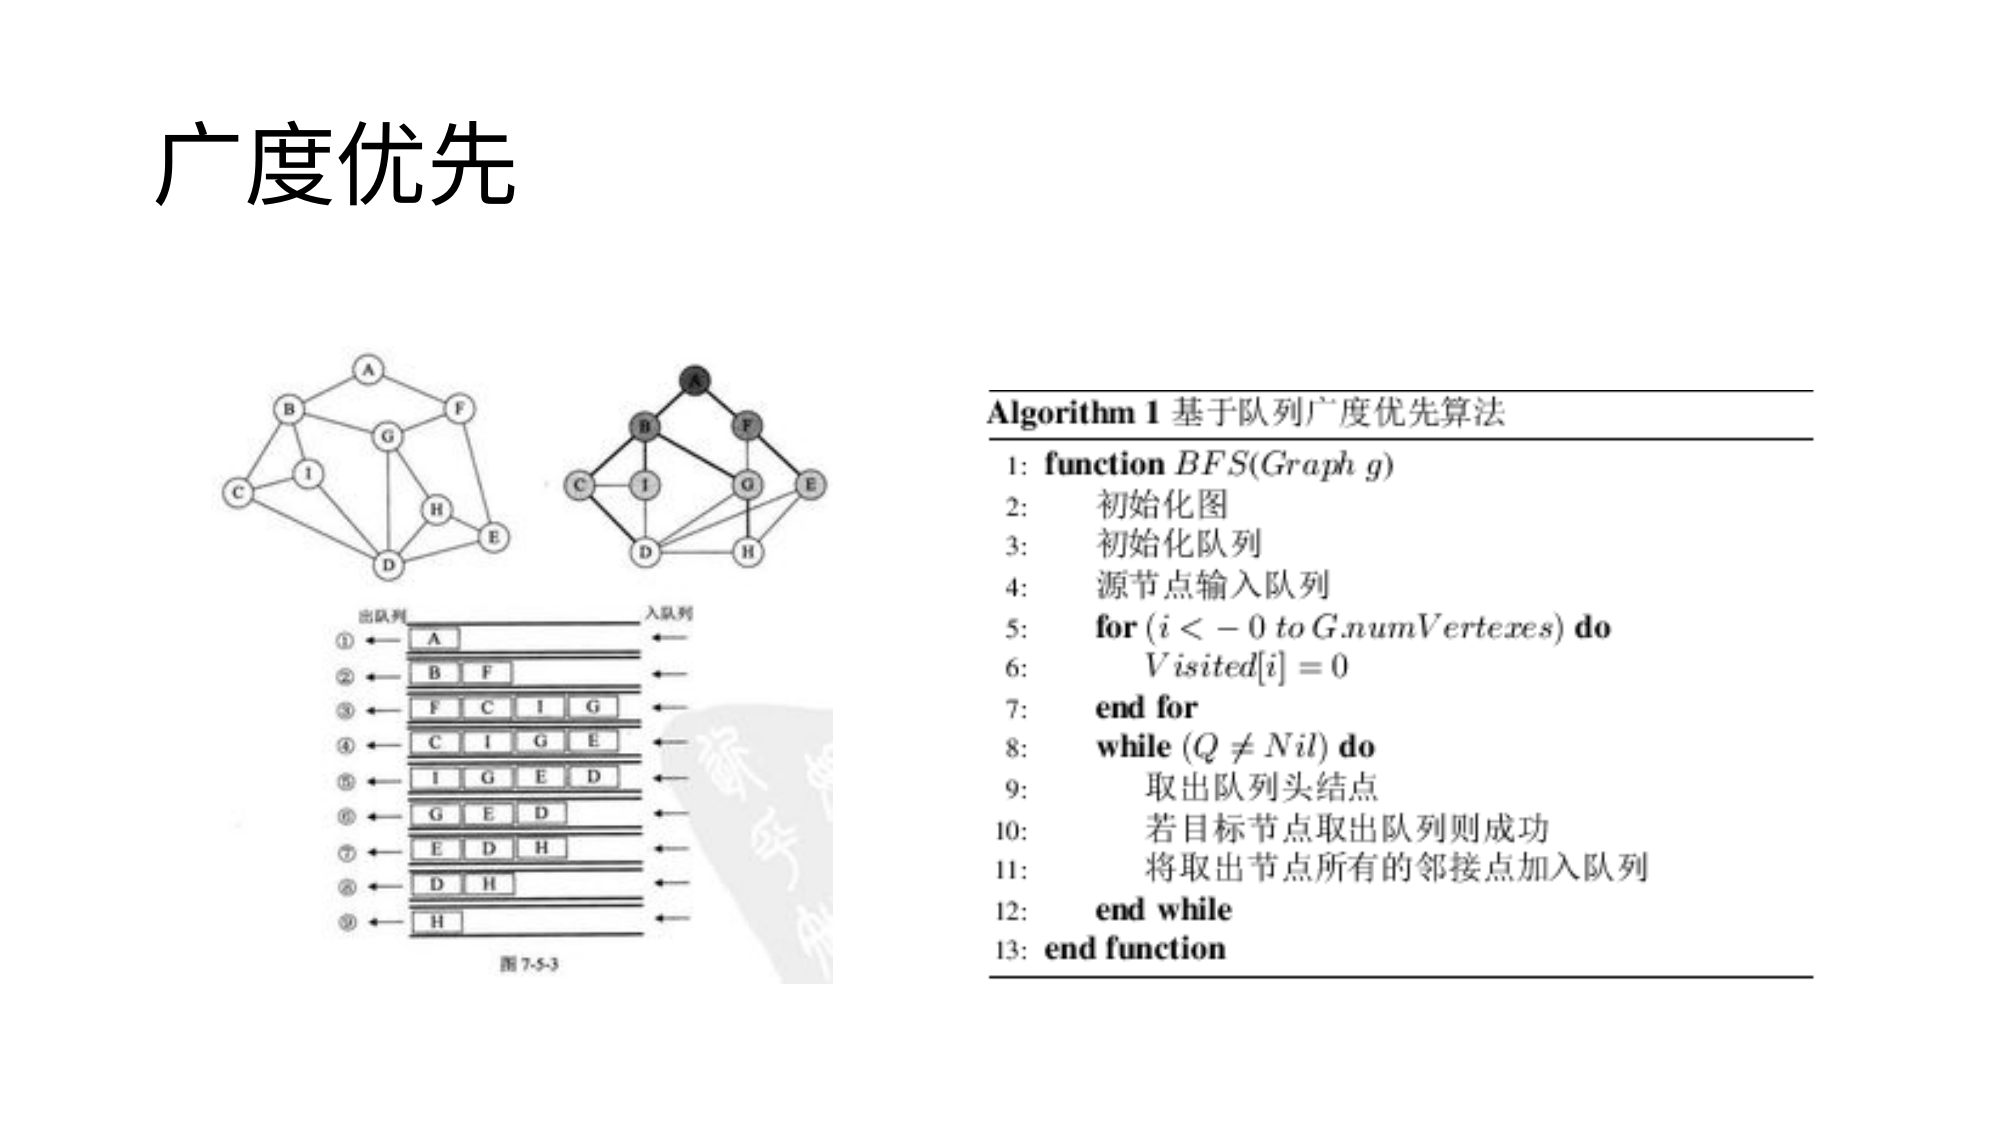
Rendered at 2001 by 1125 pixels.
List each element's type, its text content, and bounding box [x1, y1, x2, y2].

picture [985, 390, 1819, 984]
title 广度优先 [137, 59, 1863, 278]
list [211, 346, 833, 984]
